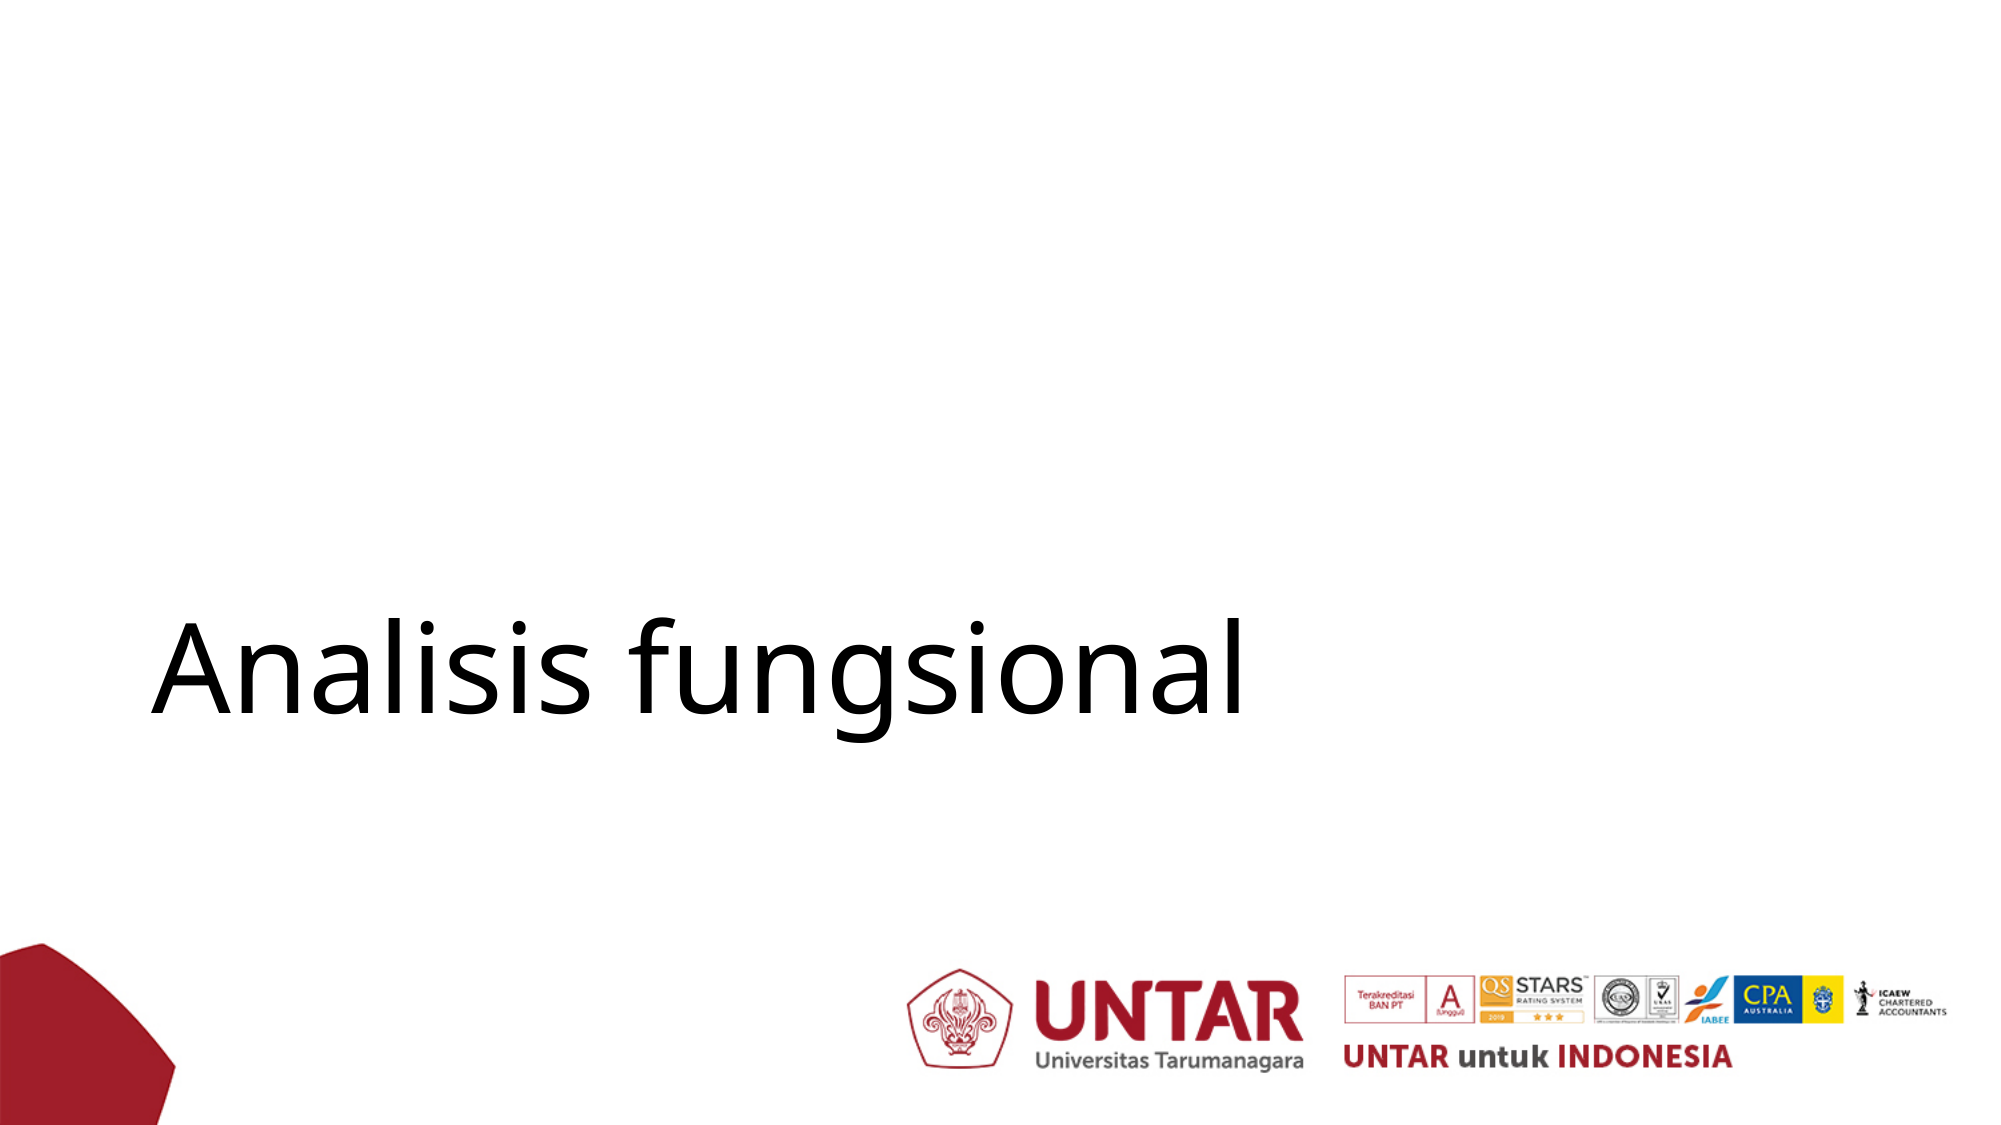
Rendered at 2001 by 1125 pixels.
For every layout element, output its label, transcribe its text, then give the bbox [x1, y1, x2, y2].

title Analisis fungsional [136, 280, 1862, 749]
picture [0, 0, 2001, 1125]
